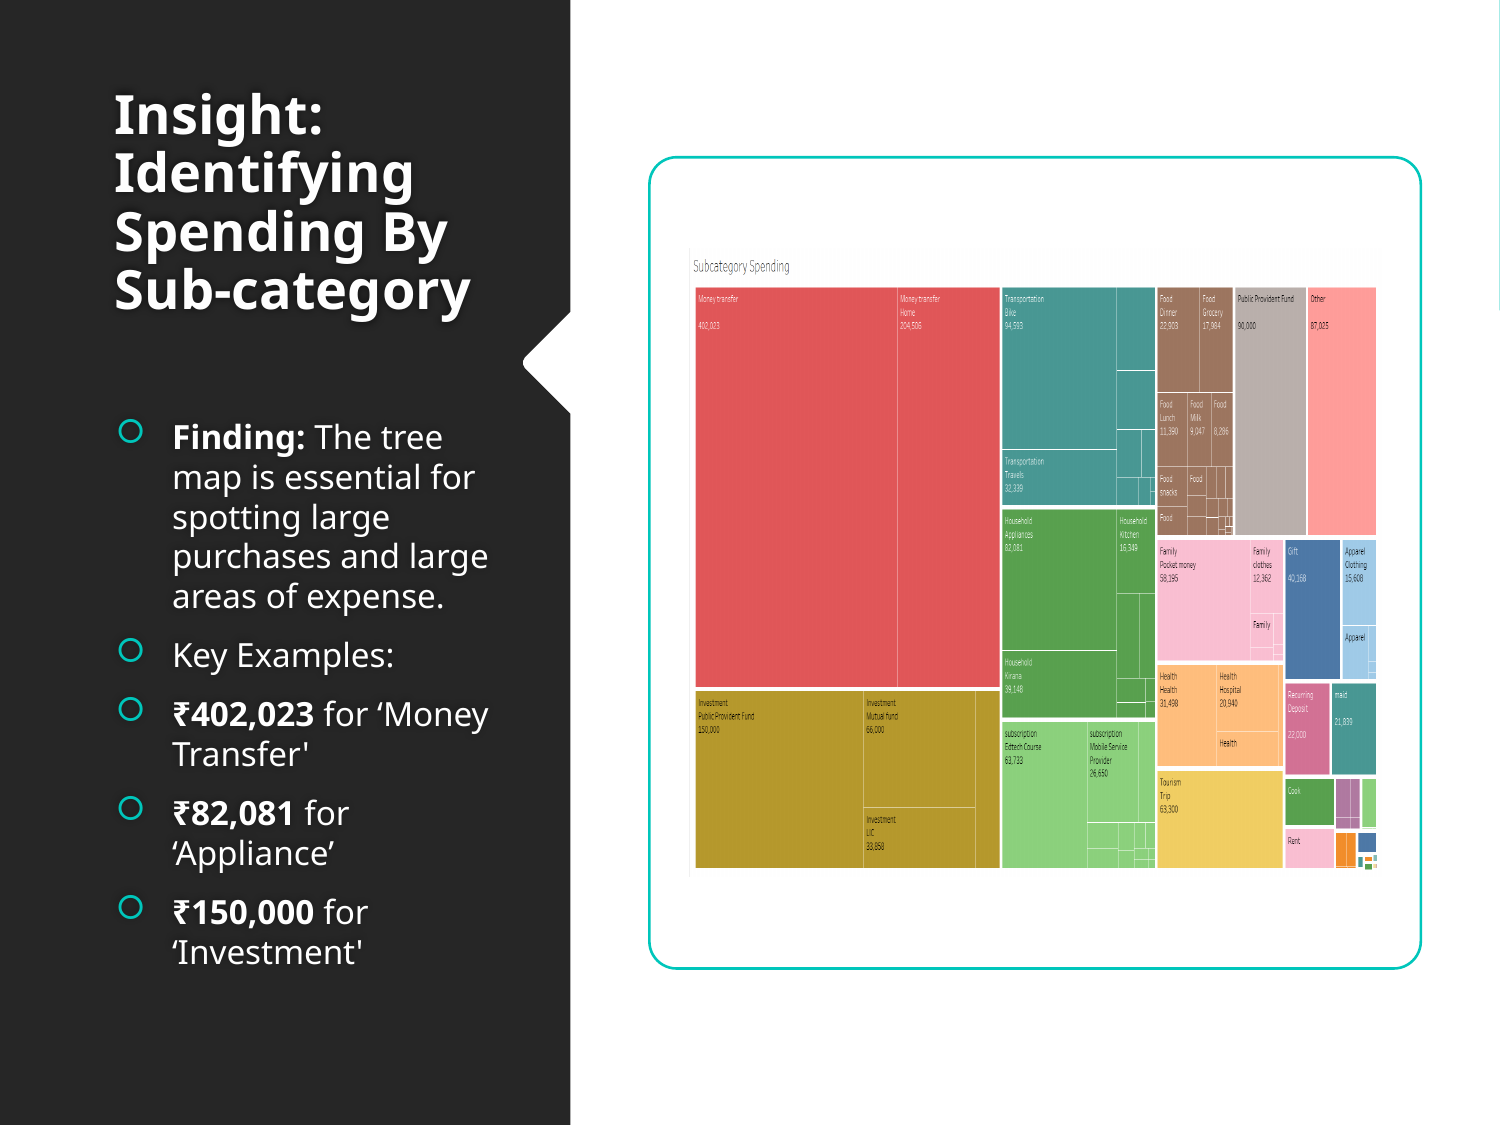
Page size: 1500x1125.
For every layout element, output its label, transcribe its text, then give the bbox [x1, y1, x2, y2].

picture [687, 248, 1383, 877]
text_box [0, 0, 572, 1125]
text_box [648, 155, 1423, 970]
text_box [525, 0, 1500, 1125]
title Insight: Identifying Spending By Sub-category [99, 73, 520, 330]
list Finding: The tree map is essential for spotting large purchases and large areas of expense. Key Examples: ₹402,023 for ‘Money Transfer' ₹82,081 for ‘Appliance’ ₹150,000 for ‘Investment' [100, 395, 520, 992]
